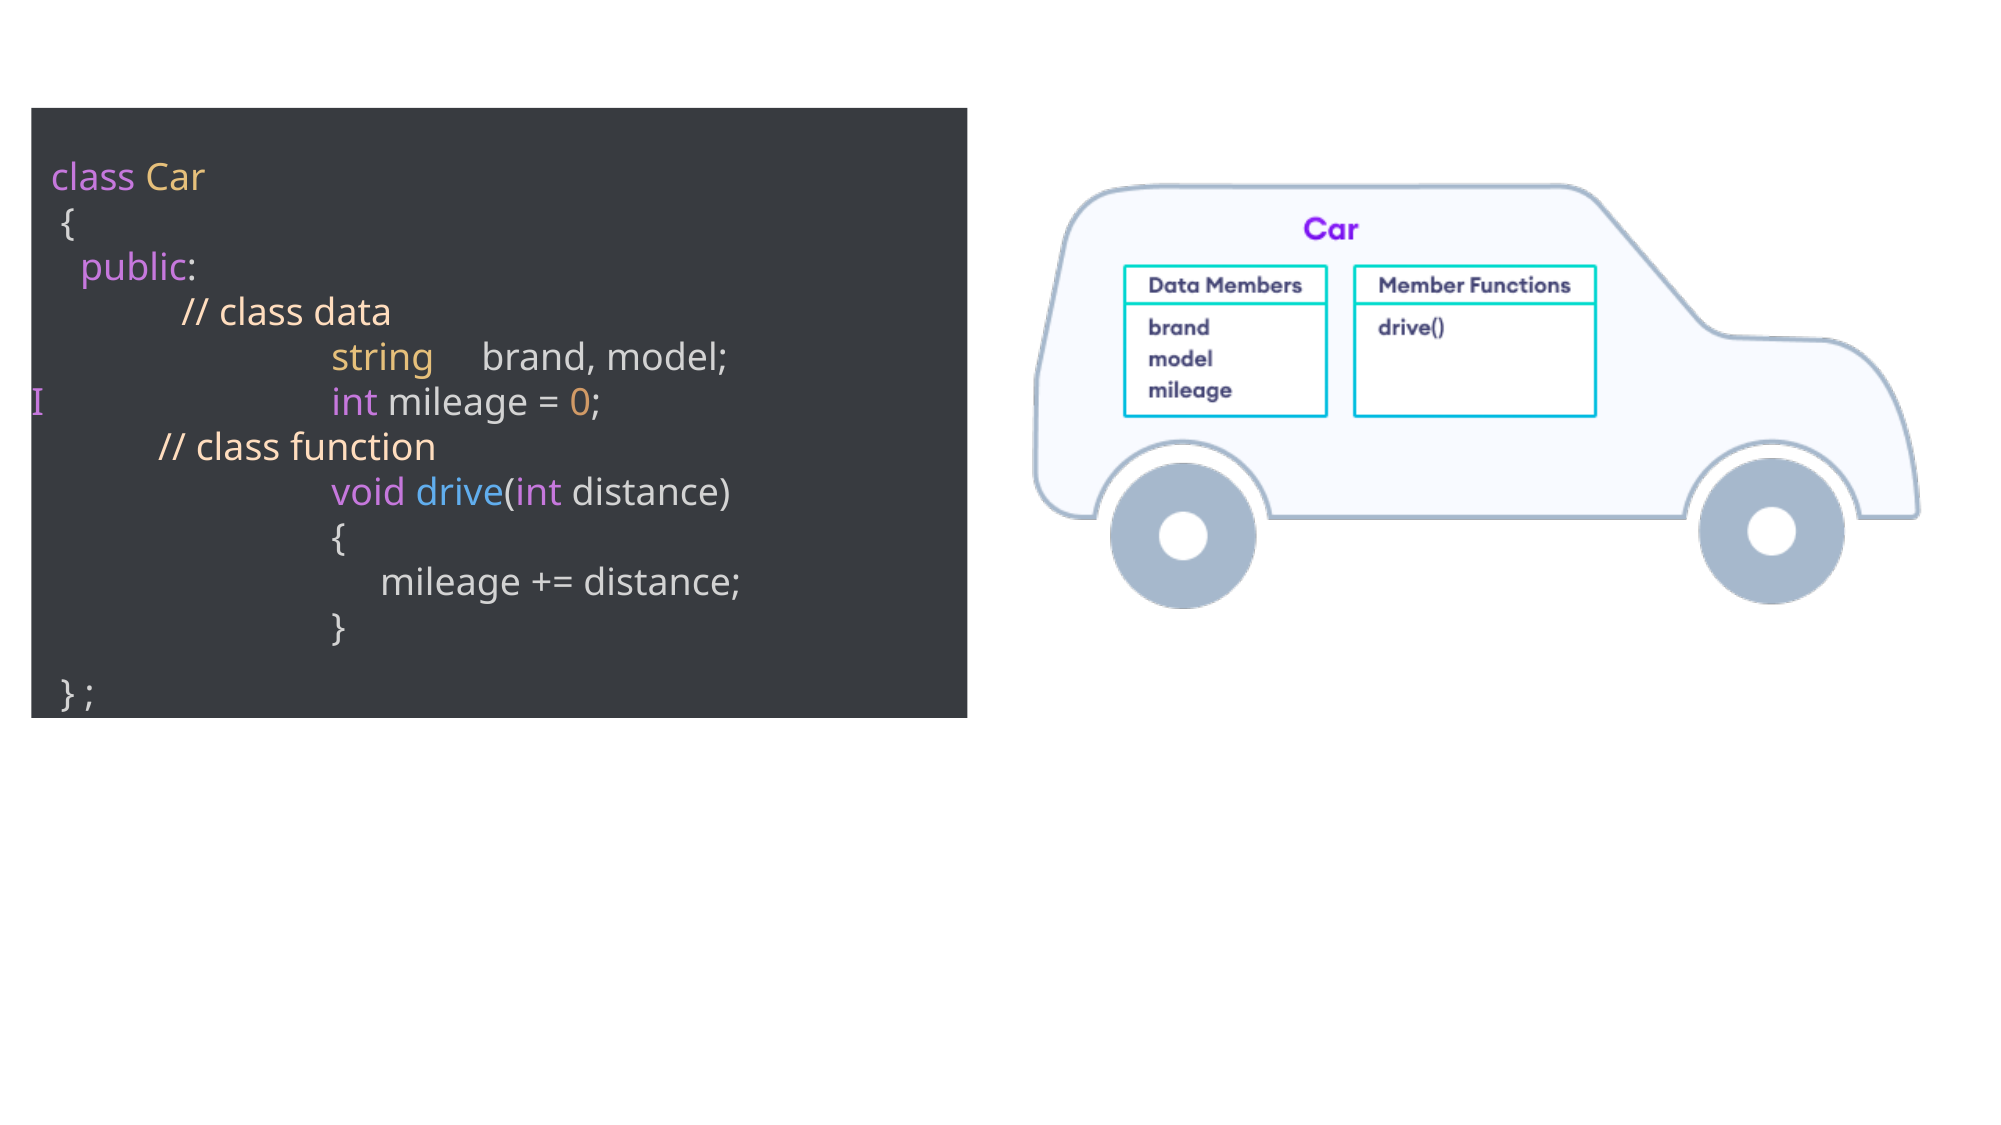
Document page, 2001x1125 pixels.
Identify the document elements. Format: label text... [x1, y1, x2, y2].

picture [967, 124, 1990, 634]
text_box class Car { public: // class data string brand, model; I int mileage = 0; // class function void drive(int distance) { mileage += distance; } } ; [31, 107, 968, 718]
